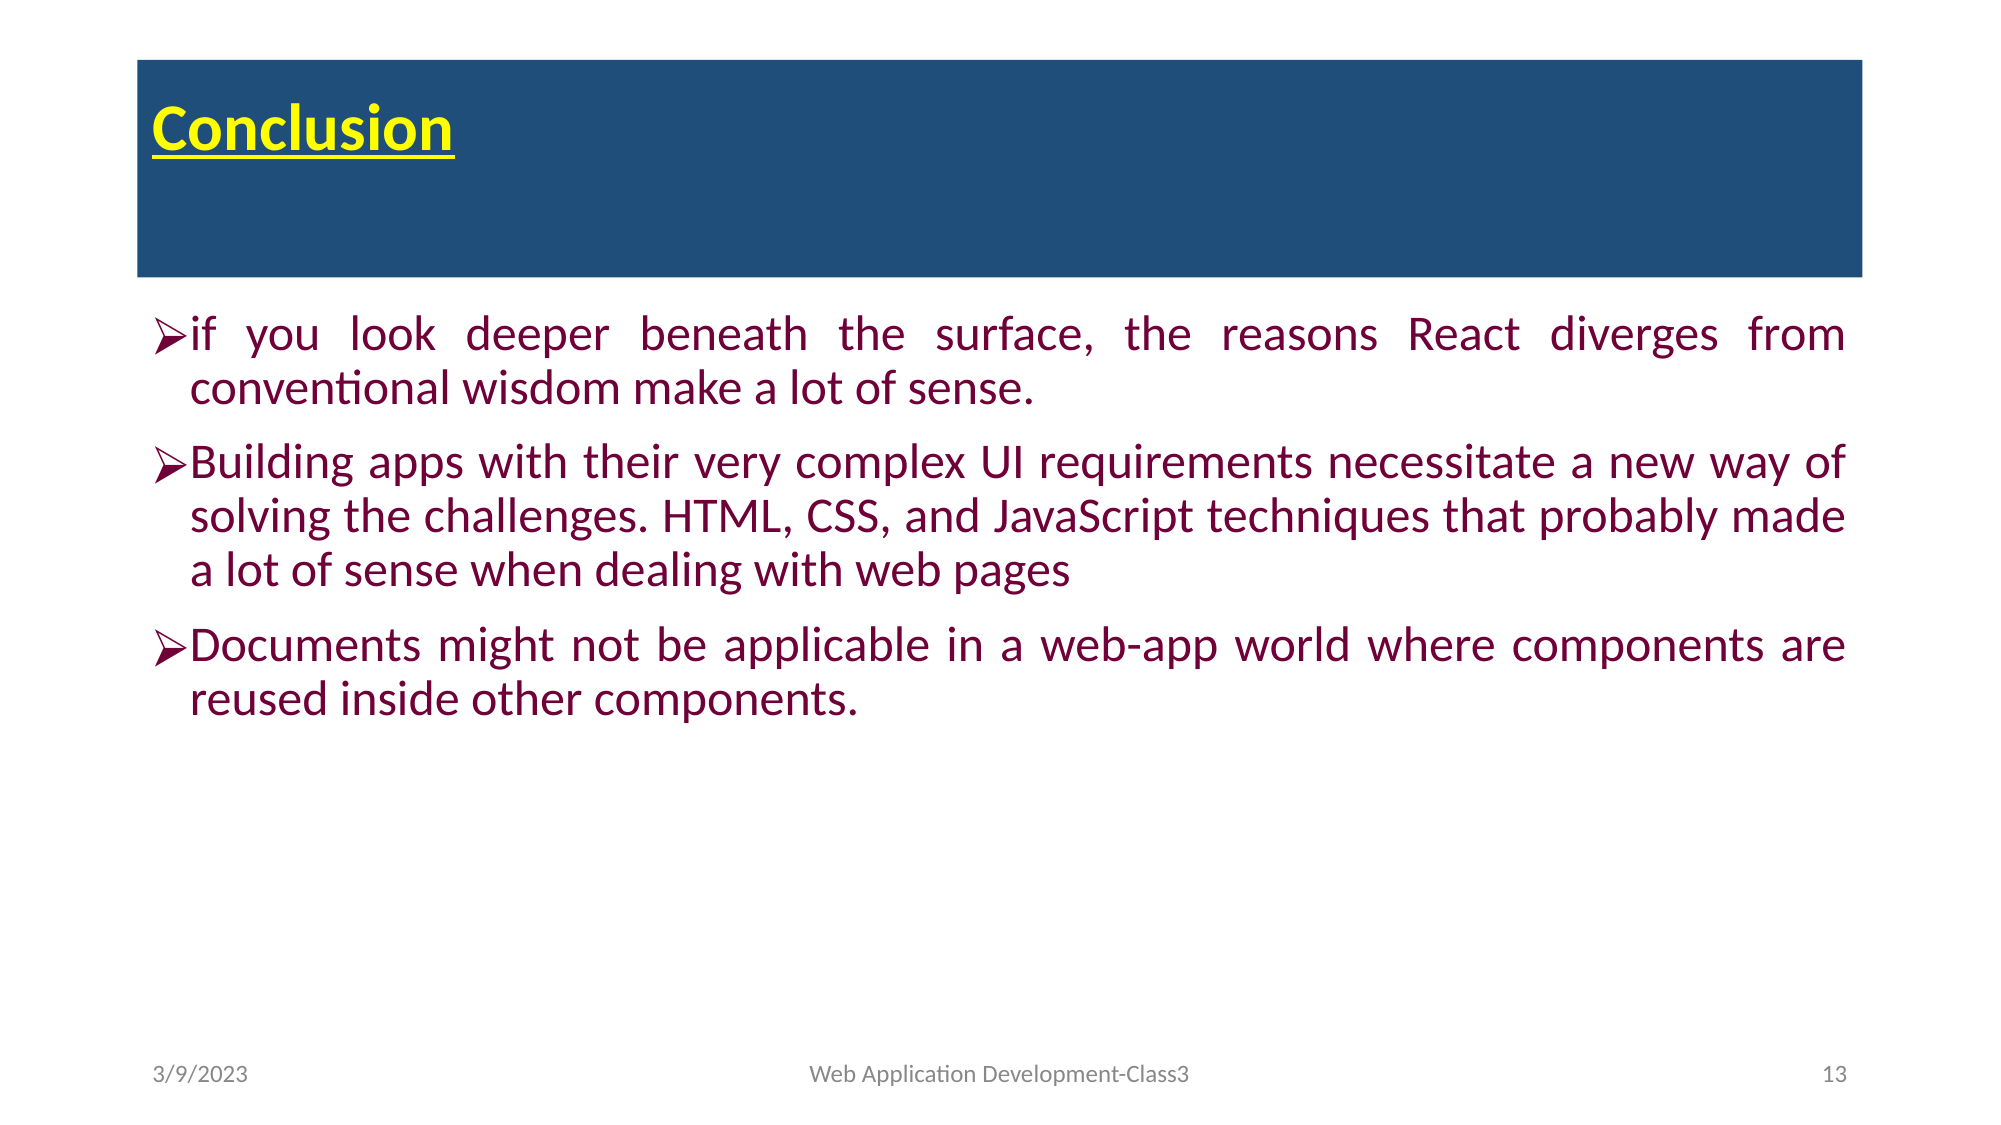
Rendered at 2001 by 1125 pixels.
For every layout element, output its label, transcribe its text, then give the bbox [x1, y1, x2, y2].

footer Web Application Development-Class3 [662, 1042, 1338, 1103]
list if you look deeper beneath the surface, the reasons React diverges from conventional wisdom make a lot of sense. Building apps with their very complex UI requirements necessitate a new way of solving the challenges. HTML, CSS, and JavaScript techniques that probably made a lot of sense when dealing with web pages Documents might not be applicable in a web-app world where components are reused inside other components. [137, 299, 1863, 1014]
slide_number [137, 1042, 588, 1103]
title Conclusion [137, 59, 1863, 278]
slide_number ‹#› [1412, 1042, 1863, 1103]
